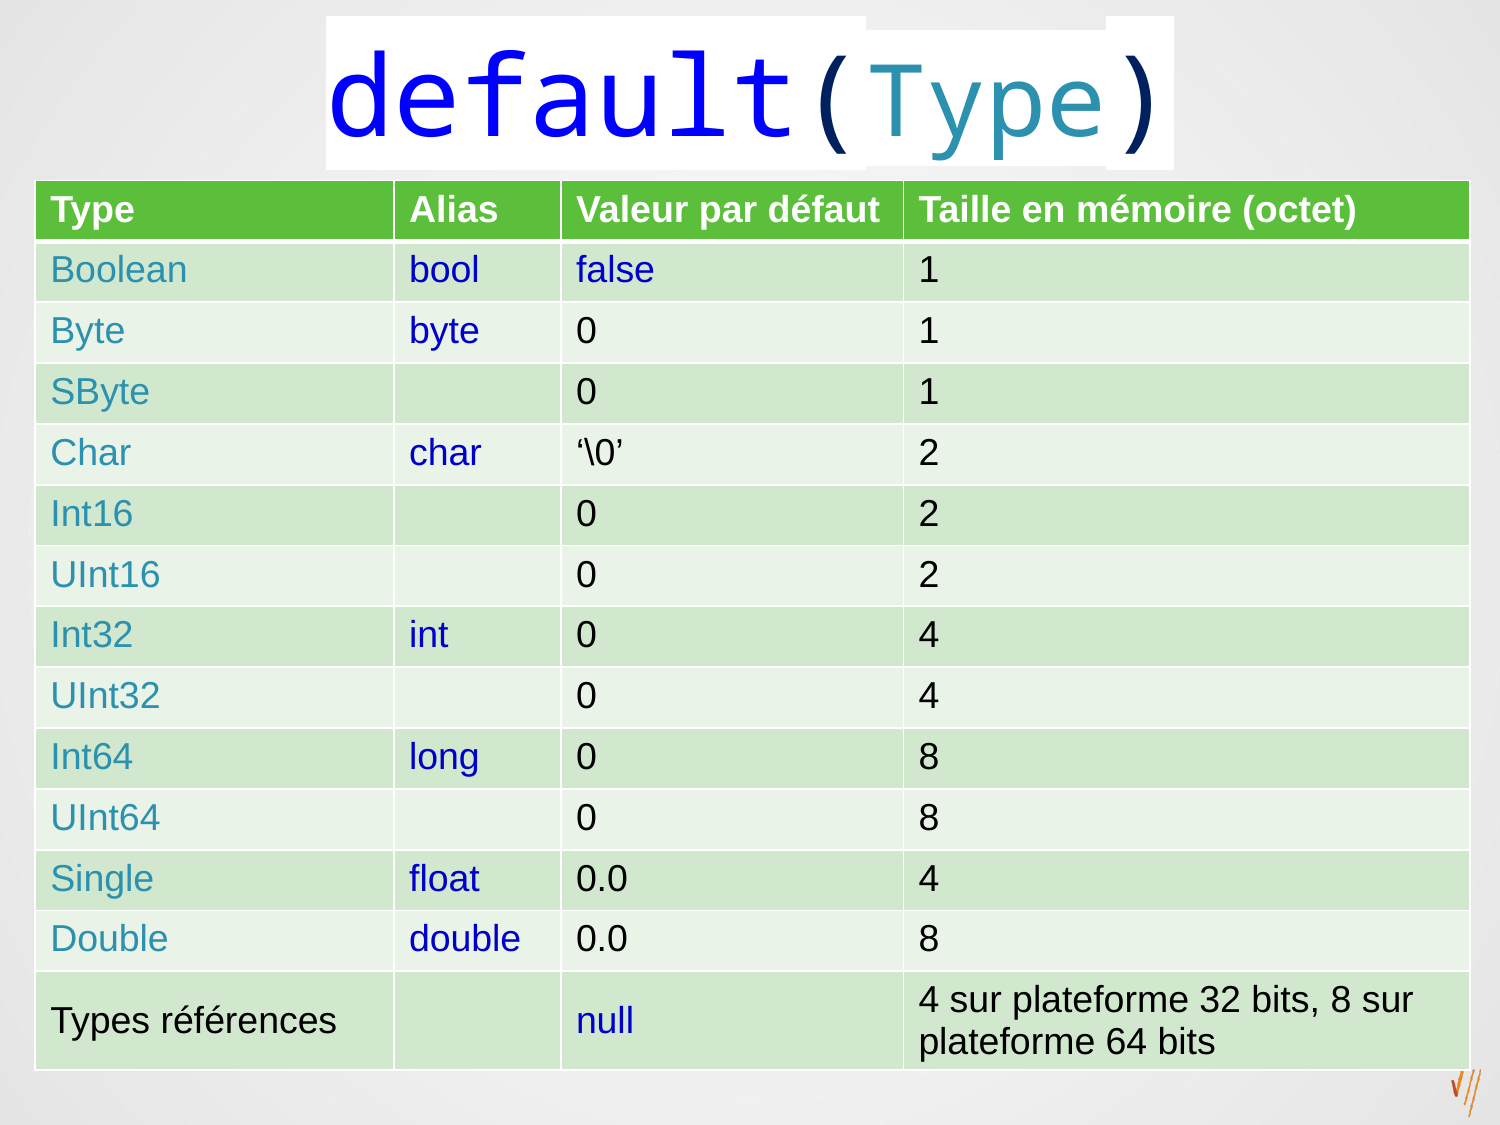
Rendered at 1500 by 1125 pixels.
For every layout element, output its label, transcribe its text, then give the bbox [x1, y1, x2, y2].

table_cell 0 [562, 303, 903, 362]
table_cell Single [36, 851, 393, 910]
table_cell 1 [904, 244, 1469, 301]
table_cell Types références [36, 972, 393, 1069]
table_cell [395, 790, 560, 849]
table_header Valeur par défaut [562, 181, 903, 239]
table_cell 2 [904, 425, 1469, 484]
table_cell bool [395, 244, 560, 301]
table_cell 0.0 [562, 851, 903, 910]
table_cell null [562, 972, 903, 1069]
table_cell 4 [904, 668, 1469, 727]
table_cell Boolean [36, 244, 393, 301]
table_cell 4 [904, 851, 1469, 910]
table_cell ‘\0’ [562, 425, 903, 484]
table_cell 2 [904, 546, 1469, 605]
table_cell Int64 [36, 729, 393, 788]
table_cell int [395, 607, 560, 666]
table_cell long [395, 729, 560, 788]
table_cell 1 [904, 303, 1469, 362]
table_cell UInt16 [36, 546, 393, 605]
table_cell [395, 486, 560, 545]
table_cell SByte [36, 364, 393, 423]
table_cell Double [36, 911, 393, 970]
table_cell 2 [904, 486, 1469, 545]
table_cell Byte [36, 303, 393, 362]
table_cell byte [395, 303, 560, 362]
table_cell 4 [904, 607, 1469, 666]
table_cell [395, 668, 560, 727]
table_header Type [36, 181, 393, 239]
title default(Type) [64, 30, 1436, 180]
table_cell float [395, 851, 560, 910]
table_cell [395, 972, 560, 1069]
table_cell 0 [562, 729, 903, 788]
table_cell 0 [562, 546, 903, 605]
table_cell 0 [562, 790, 903, 849]
table_cell 0 [562, 668, 903, 727]
table_cell 0 [562, 607, 903, 666]
table_cell 8 [904, 729, 1469, 788]
table_cell Int32 [36, 607, 393, 666]
table_cell UInt64 [36, 790, 393, 849]
table_cell [395, 546, 560, 605]
table_cell [395, 364, 560, 423]
table_cell 8 [904, 790, 1469, 849]
table_header Taille en mémoire (octet) [904, 181, 1469, 239]
table_header Alias [395, 181, 560, 239]
table_cell 0 [562, 486, 903, 545]
table_cell UInt32 [36, 668, 393, 727]
table_cell 4 sur plateforme 32 bits, 8 sur plateforme 64 bits [904, 972, 1469, 1069]
table_cell double [395, 911, 560, 970]
table_cell Char [36, 425, 393, 484]
table_cell Int16 [36, 486, 393, 545]
picture [1435, 1058, 1498, 1121]
table_cell 0 [562, 364, 903, 423]
table_cell 0.0 [562, 911, 903, 970]
table_cell 8 [904, 911, 1469, 970]
table_cell false [562, 244, 903, 301]
table_cell char [395, 425, 560, 484]
table_cell 1 [904, 364, 1469, 423]
